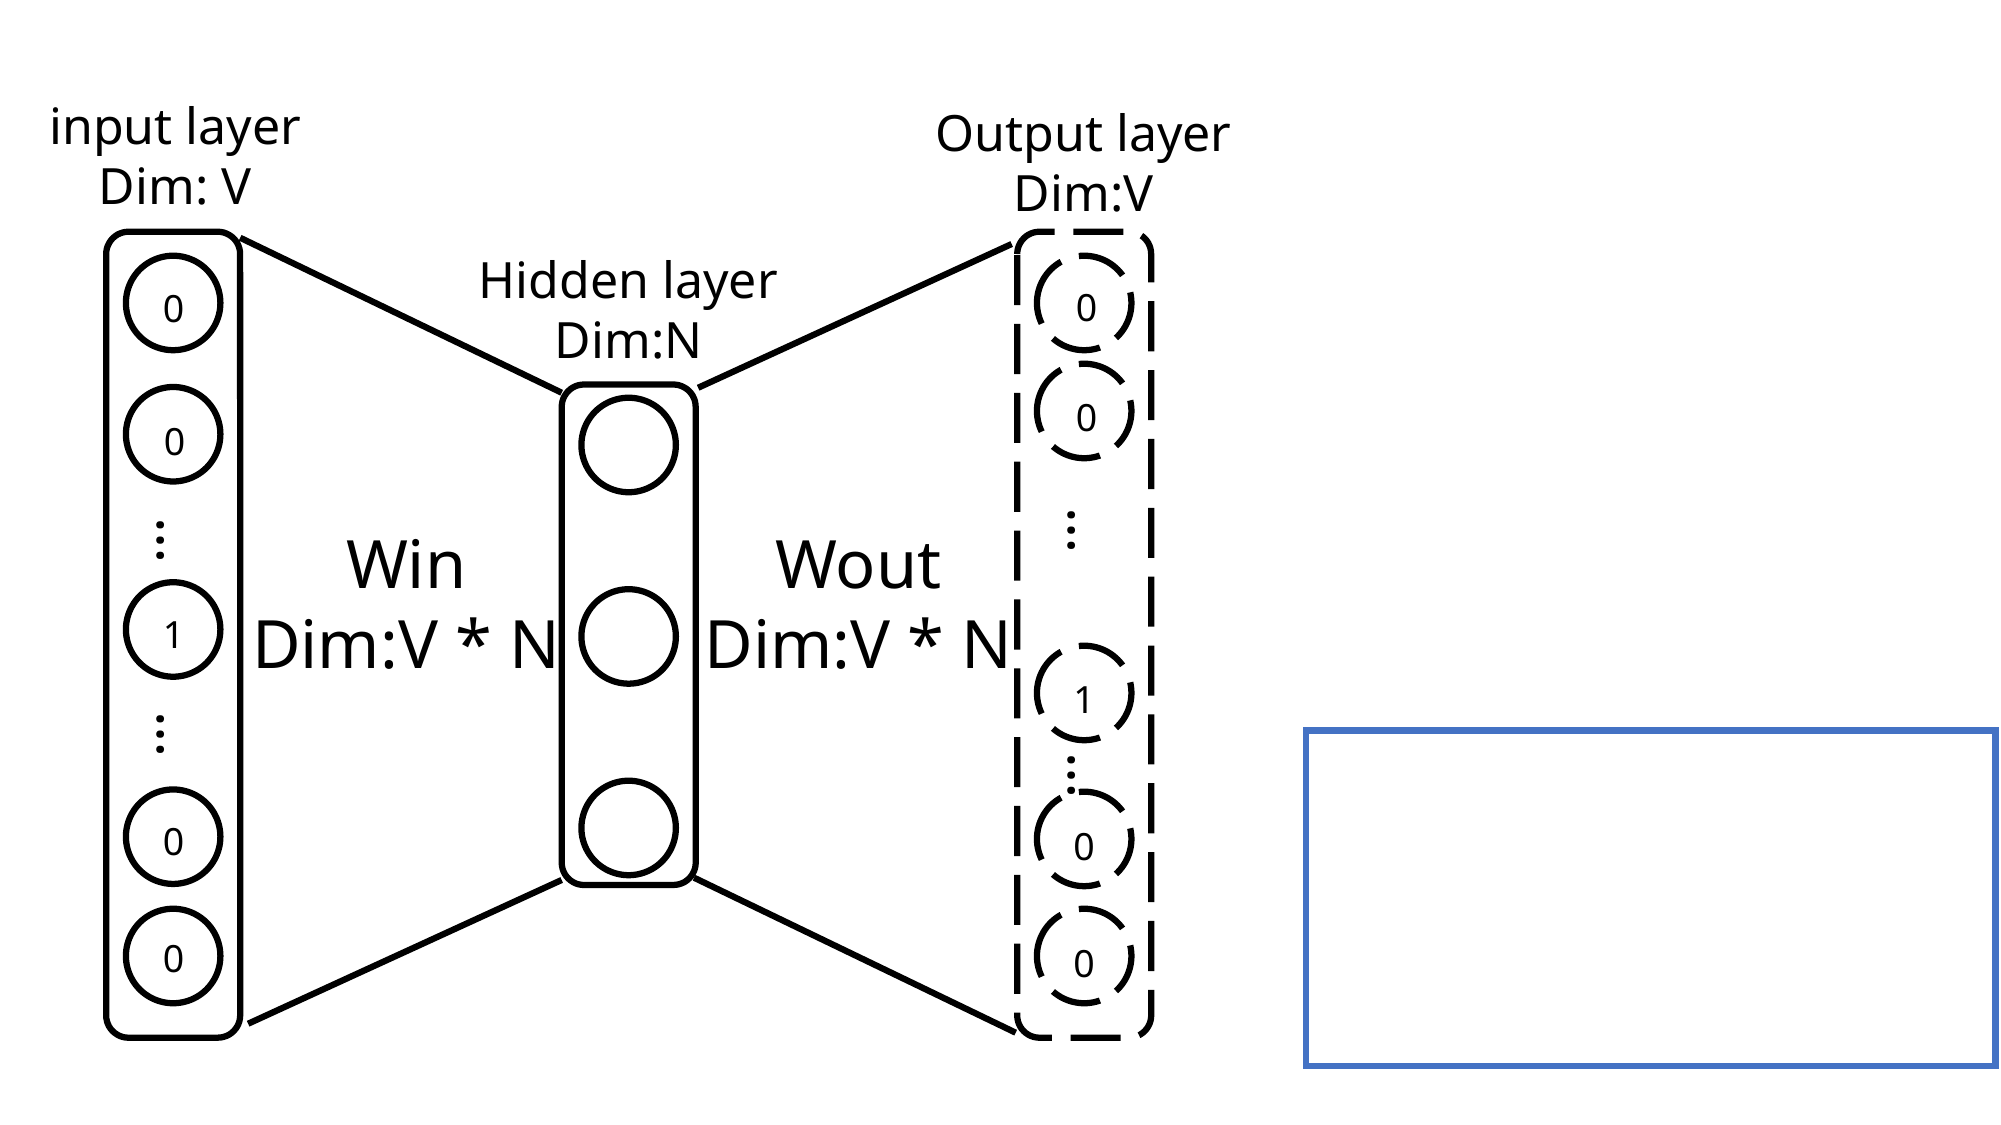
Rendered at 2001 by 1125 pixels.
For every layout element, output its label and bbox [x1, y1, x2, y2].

text_box [21, 87, 1251, 1038]
